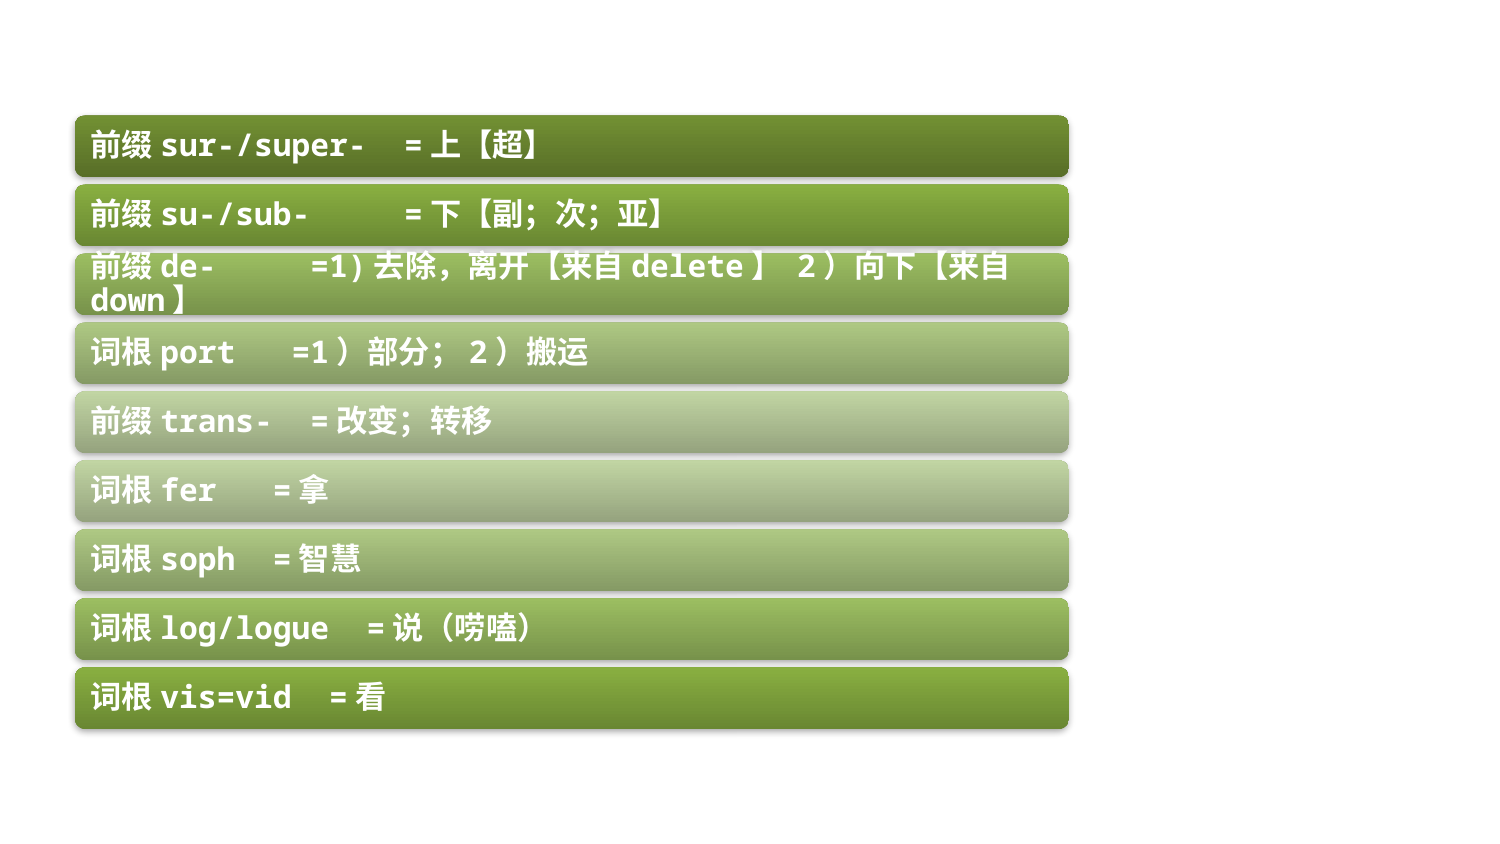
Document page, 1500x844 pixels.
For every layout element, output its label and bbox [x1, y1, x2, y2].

list [74, 90, 1070, 754]
